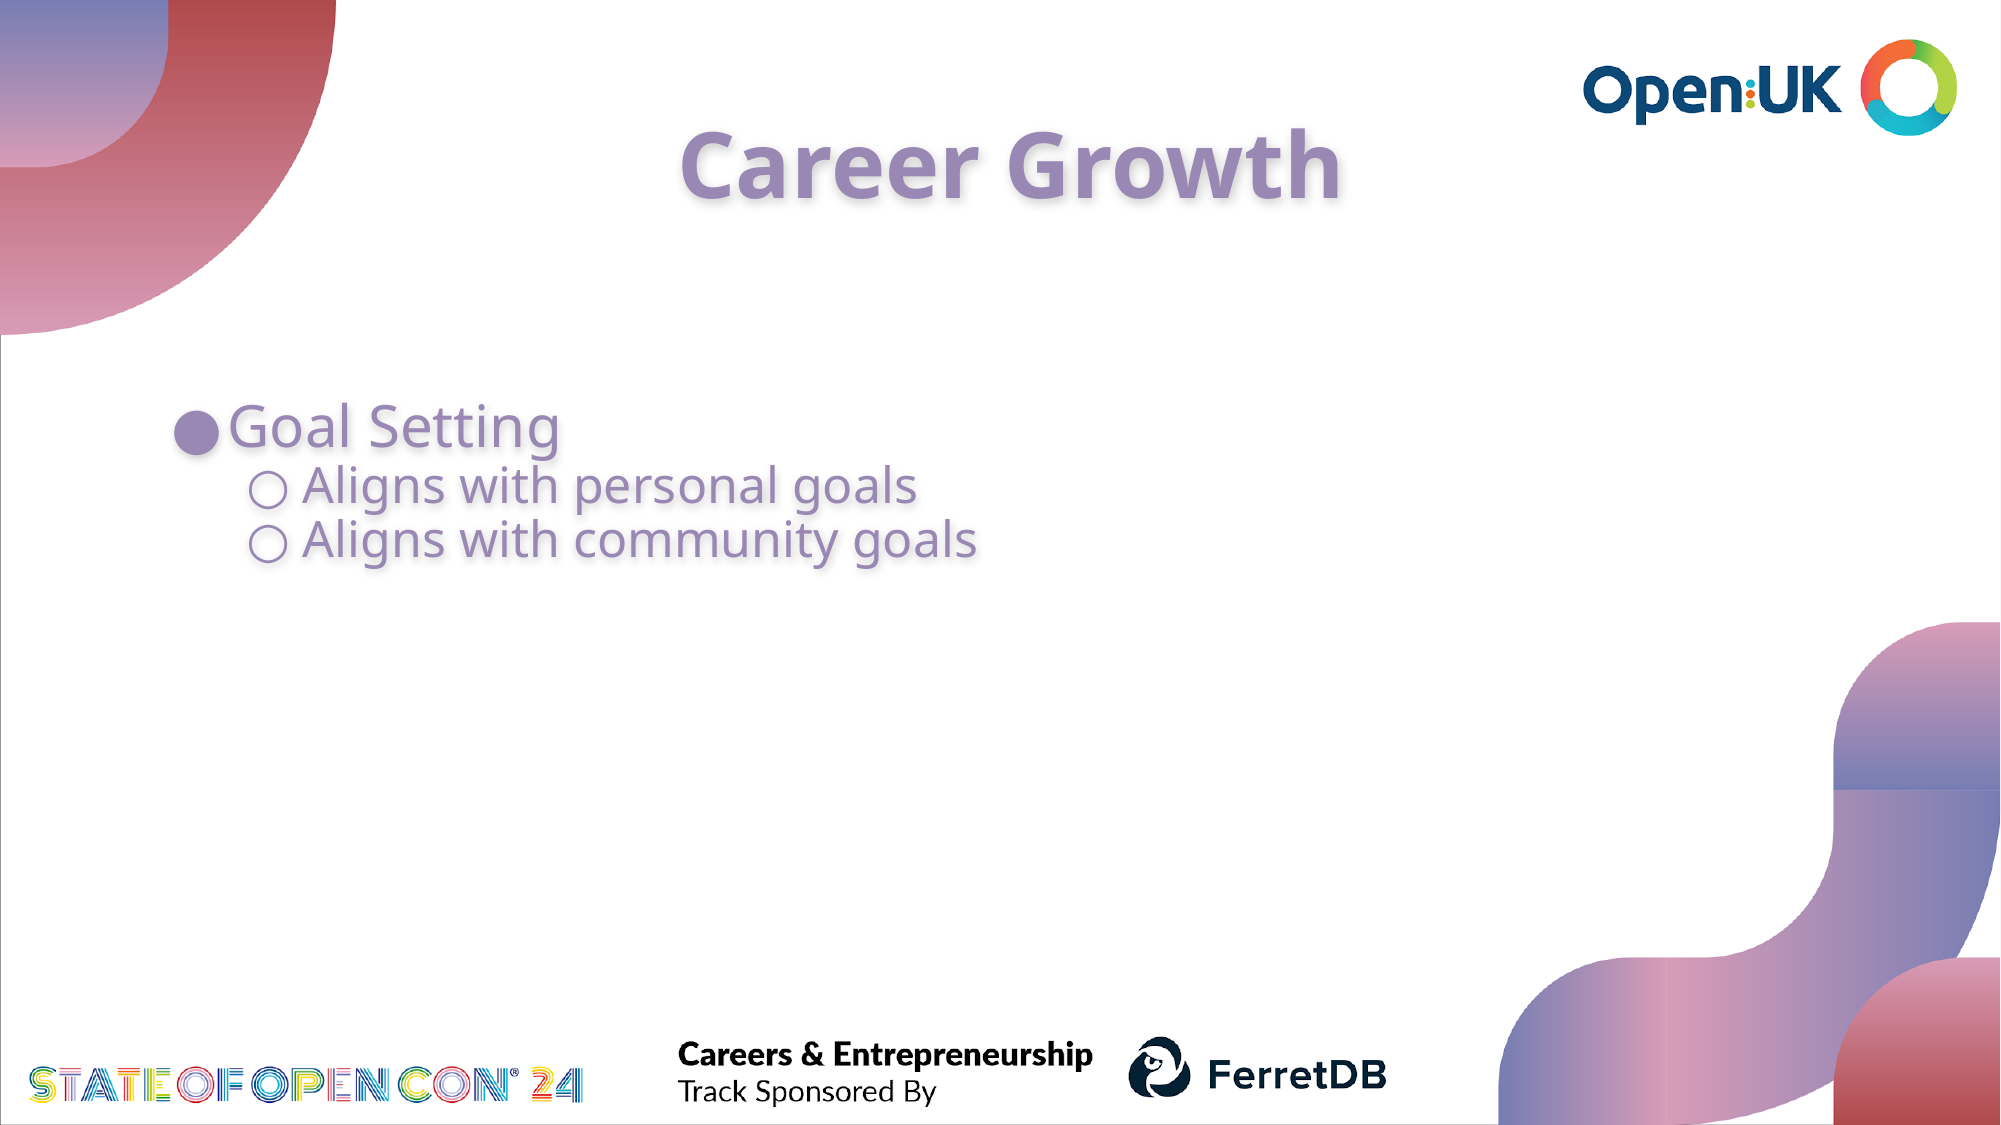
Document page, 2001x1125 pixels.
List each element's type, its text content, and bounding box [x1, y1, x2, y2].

picture [0, 0, 2001, 1125]
list Goal Setting Aligns with personal goals Aligns with community goals [137, 299, 1863, 1014]
title Career Growth [137, 59, 1863, 278]
